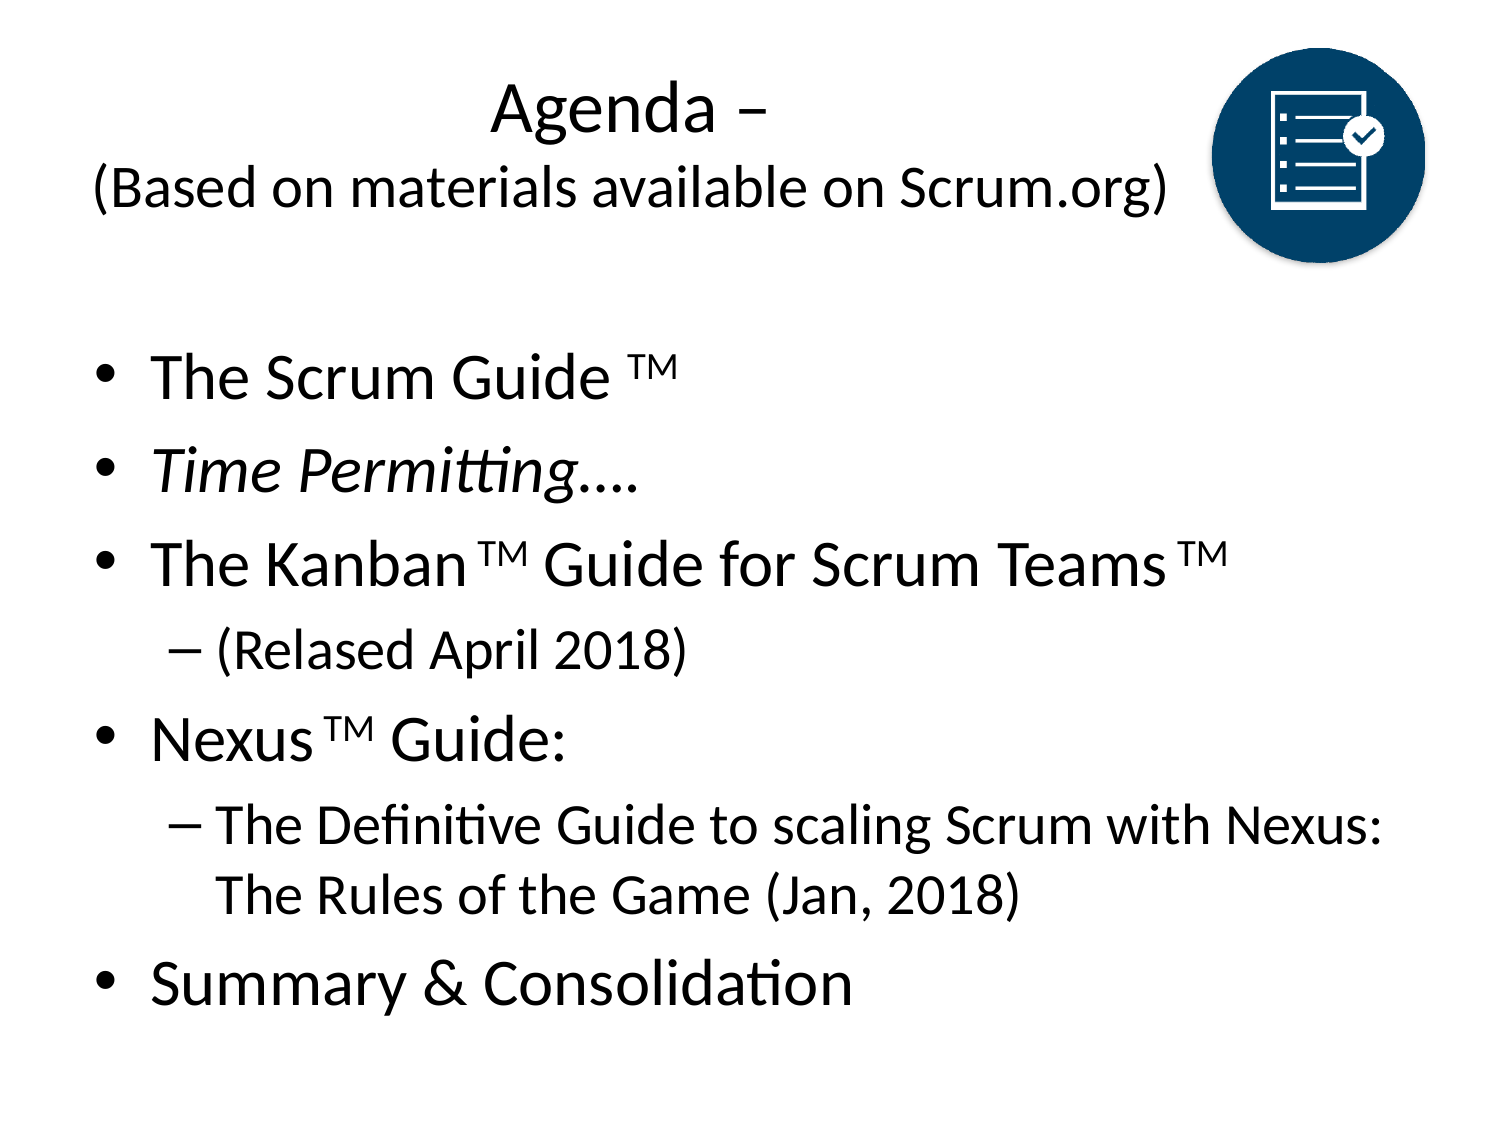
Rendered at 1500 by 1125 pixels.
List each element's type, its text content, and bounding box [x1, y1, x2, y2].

title Agenda – (Based on materials available on Scrum.org) [75, 45, 1188, 233]
picture [1210, 48, 1426, 263]
list The Scrum Guide TM Time Permitting…. The Kanban TM Guide for Scrum Teams TM (Relased April 2018) Nexus TM Guide: The Definitive Guide to scaling Scrum with Nexus: The Rules of the Game (Jan, 2018) Summary & Consolidation [79, 324, 1429, 1068]
